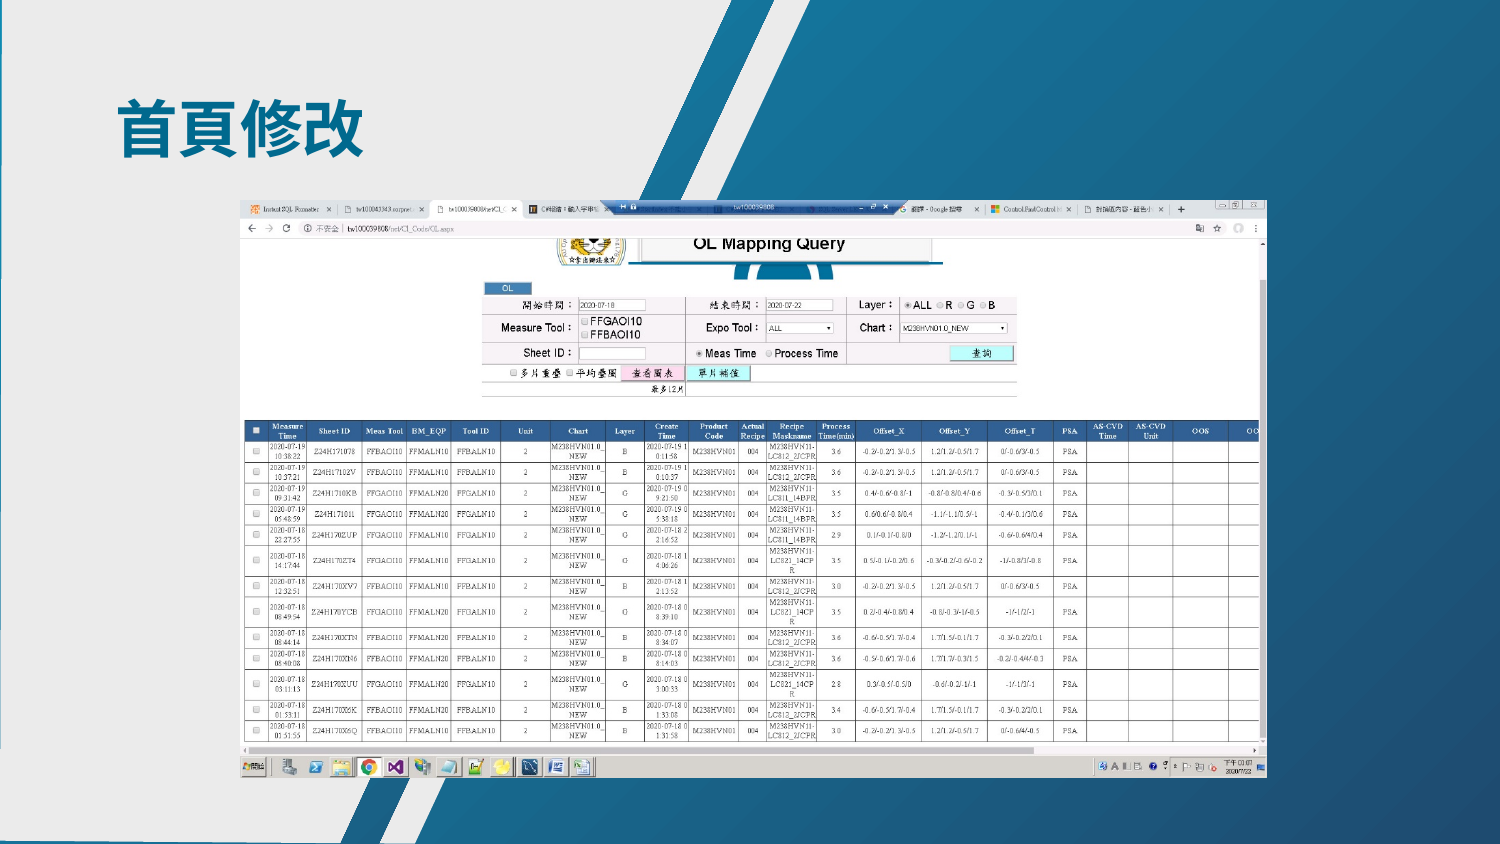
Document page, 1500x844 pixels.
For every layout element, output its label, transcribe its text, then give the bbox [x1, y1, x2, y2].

list 首頁修改 [100, 82, 817, 248]
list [240, 200, 1267, 778]
